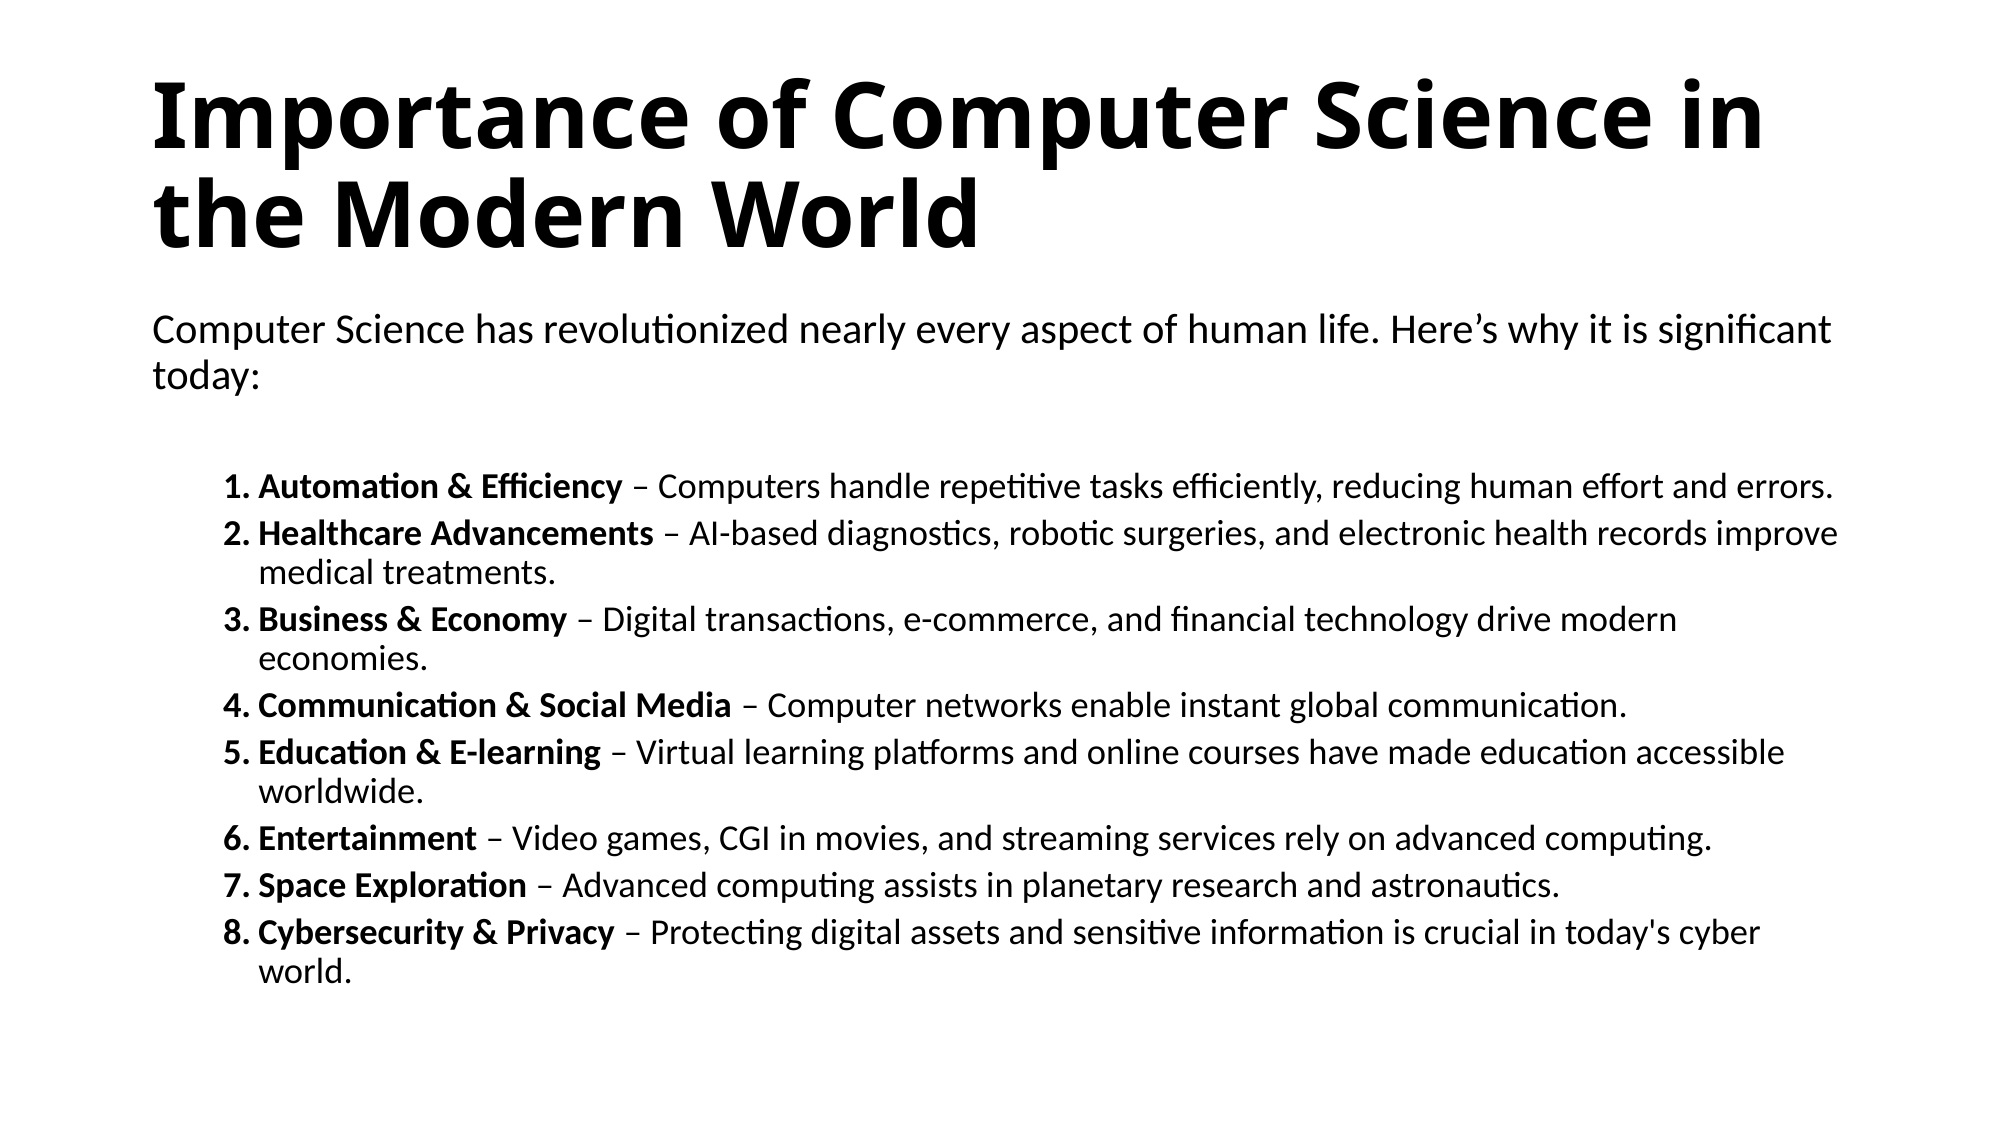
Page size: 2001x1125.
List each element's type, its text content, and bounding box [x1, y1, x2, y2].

list Computer Science has revolutionized nearly every aspect of human life. Here’s why it is significant today: Automation & Efficiency – Computers handle repetitive tasks efficiently, reducing human effort and errors. Healthcare Advancements – AI-based diagnostics, robotic surgeries, and electronic health records improve medical treatments. Business & Economy – Digital transactions, e-commerce, and financial technology drive modern economies. Communication & Social Media – Computer networks enable instant global communication. Education & E-learning – Virtual learning platforms and online courses have made education accessible worldwide. Entertainment – Video games, CGI in movies, and streaming services rely on advanced computing. Space Exploration – Advanced computing assists in planetary research and astronautics. Cybersecurity & Privacy – Protecting digital assets and sensitive information is crucial in today's cyber world. [137, 299, 1863, 1014]
title Importance of Computer Science in the Modern World [137, 59, 1863, 278]
